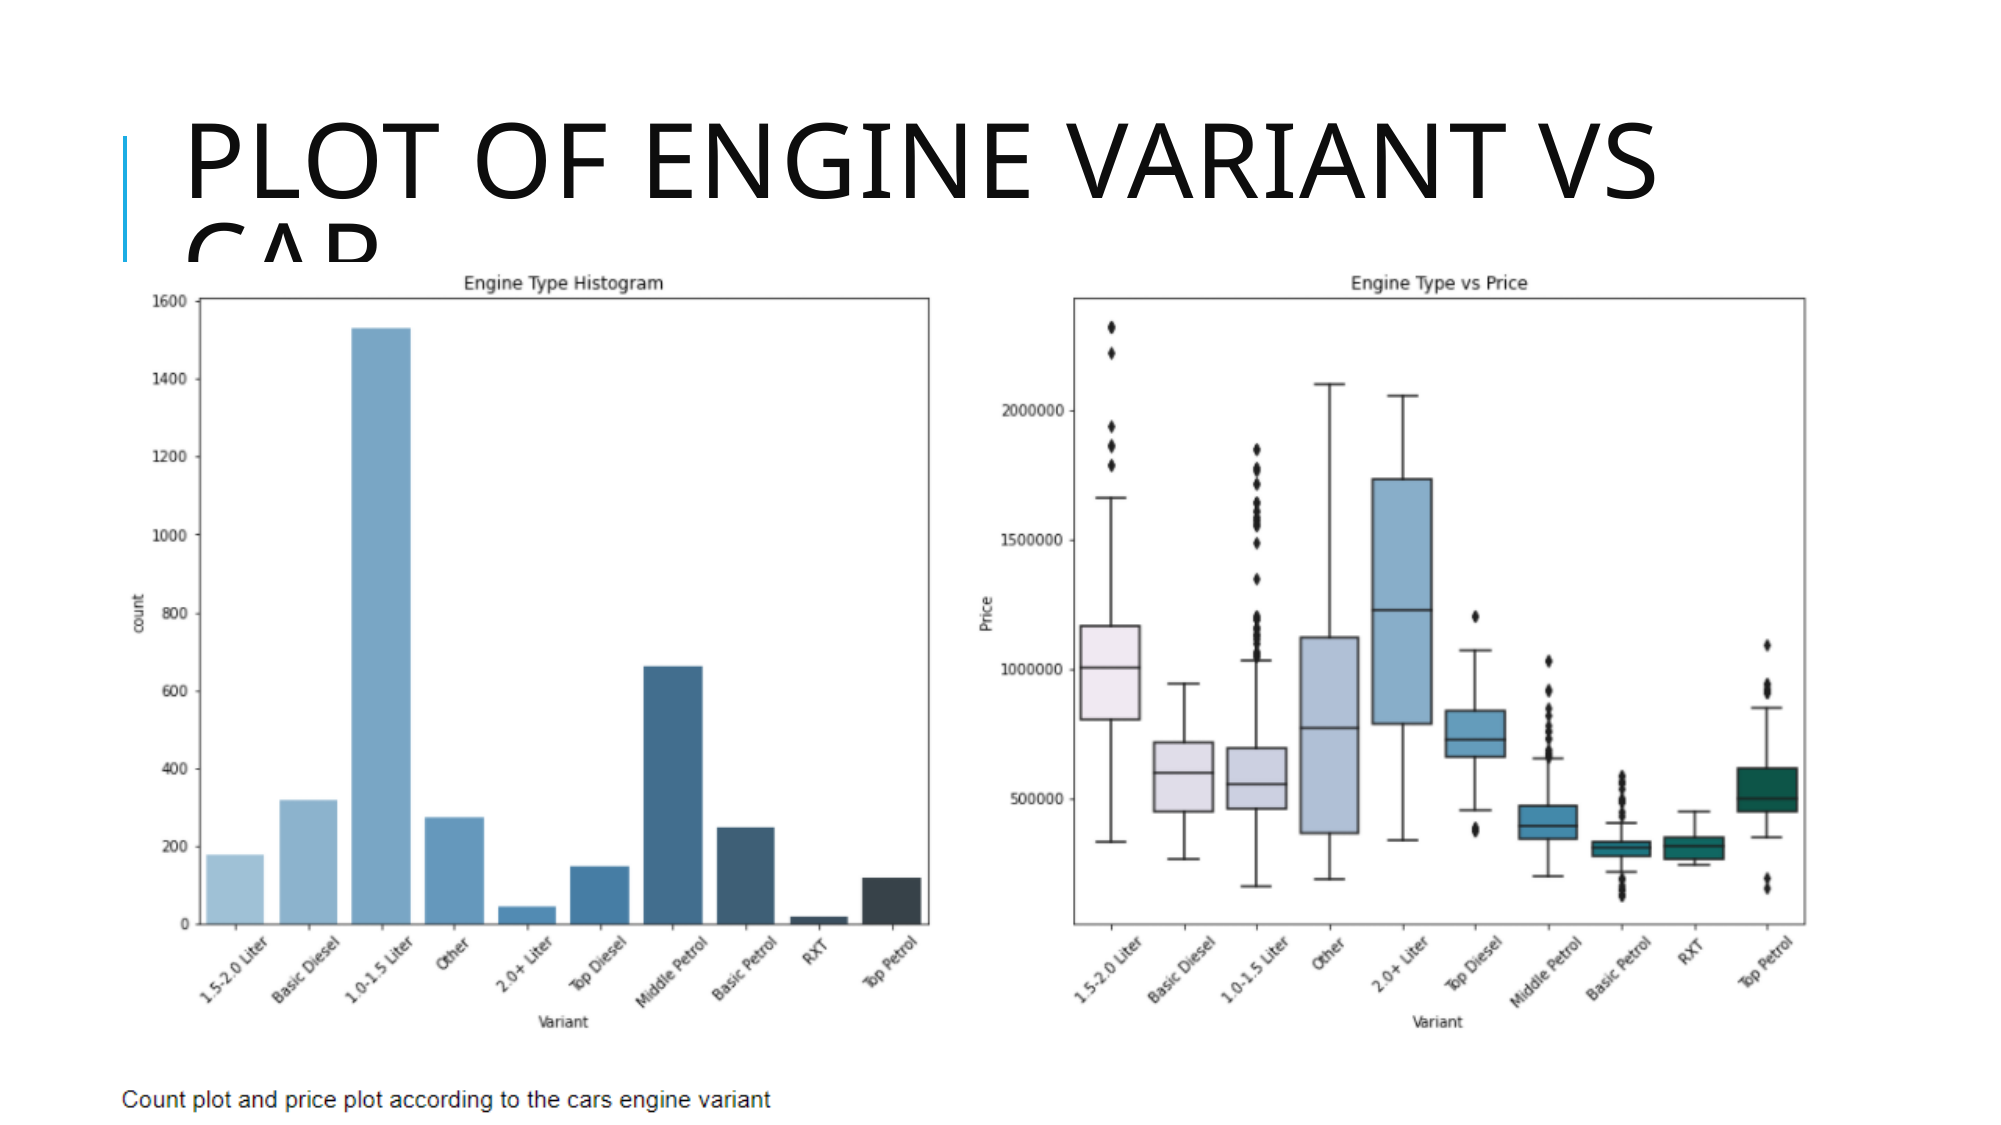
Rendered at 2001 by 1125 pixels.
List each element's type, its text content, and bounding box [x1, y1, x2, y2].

title Plot of engine variant vs car [168, 96, 1763, 258]
picture [88, 262, 1828, 1125]
